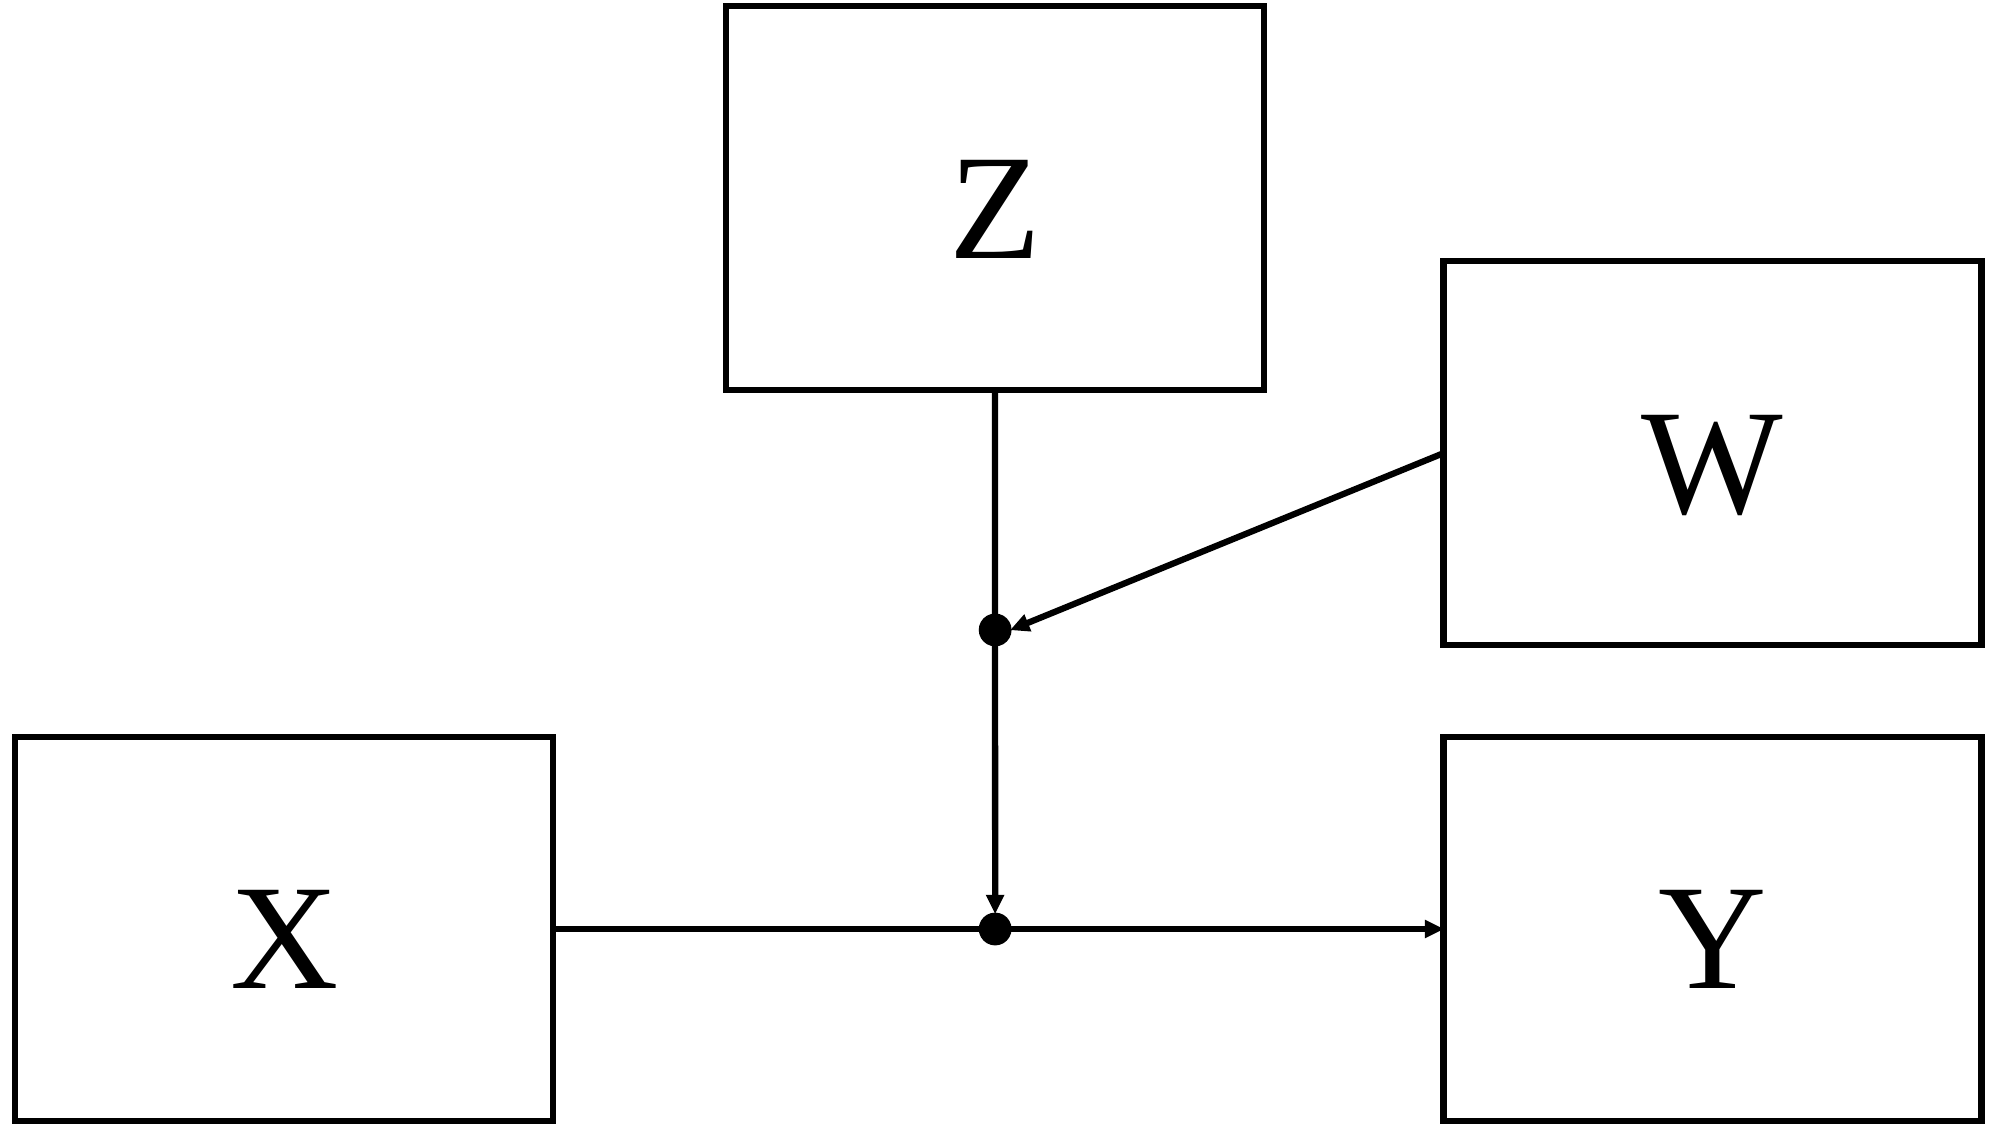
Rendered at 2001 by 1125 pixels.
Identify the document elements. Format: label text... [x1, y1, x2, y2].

text_box W [1443, 260, 1983, 646]
text_box [978, 912, 1012, 928]
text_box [1010, 453, 1444, 630]
text_box Y [1443, 736, 1983, 1122]
text_box Z [725, 5, 1265, 391]
text_box X [14, 736, 554, 1122]
text_box [978, 613, 995, 647]
text_box [996, 613, 1012, 647]
text_box [978, 930, 1012, 946]
